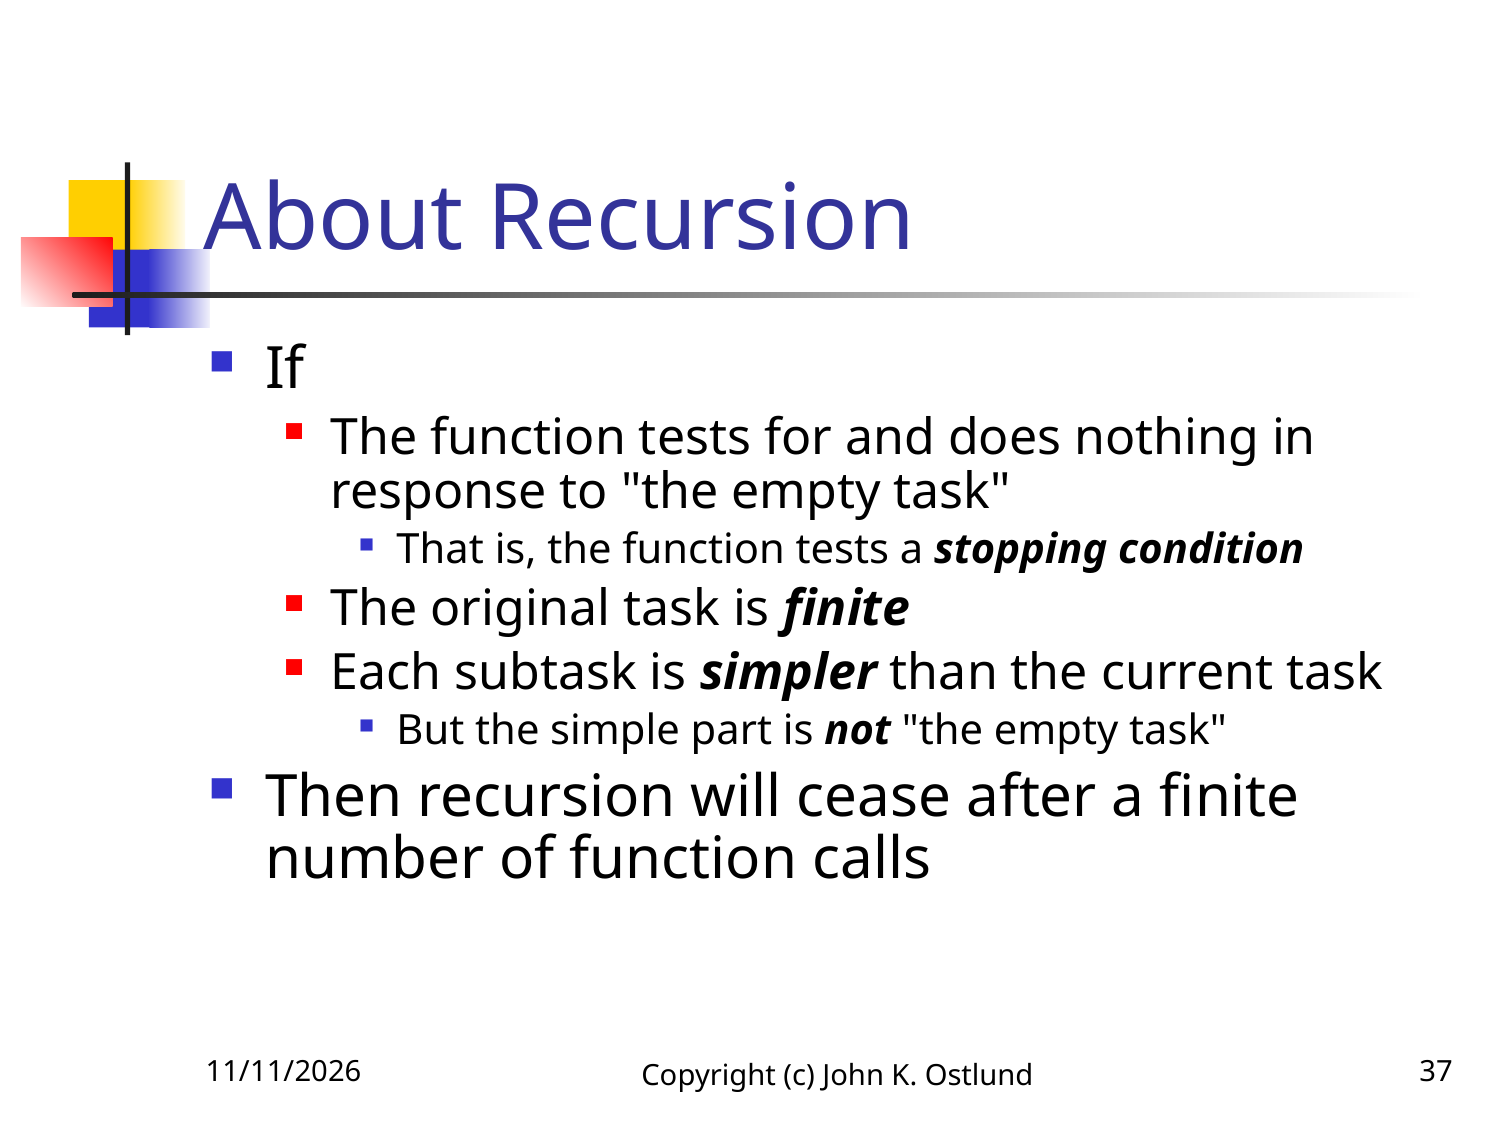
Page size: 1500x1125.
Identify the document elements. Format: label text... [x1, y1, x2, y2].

footer Copyright (c) John K. Ostlund [599, 1023, 1076, 1100]
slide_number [190, 1023, 504, 1100]
list If The function tests for and does nothing in response to "the empty task" That is, the function tests a stopping condition The original task is finite Each subtask is simpler than the current task But the simple part is not "the empty task" Then recursion will cease after a finite number of function calls [193, 331, 1469, 1006]
title About Recursion [188, 35, 1468, 275]
slide_number 37 [1154, 1023, 1468, 1100]
